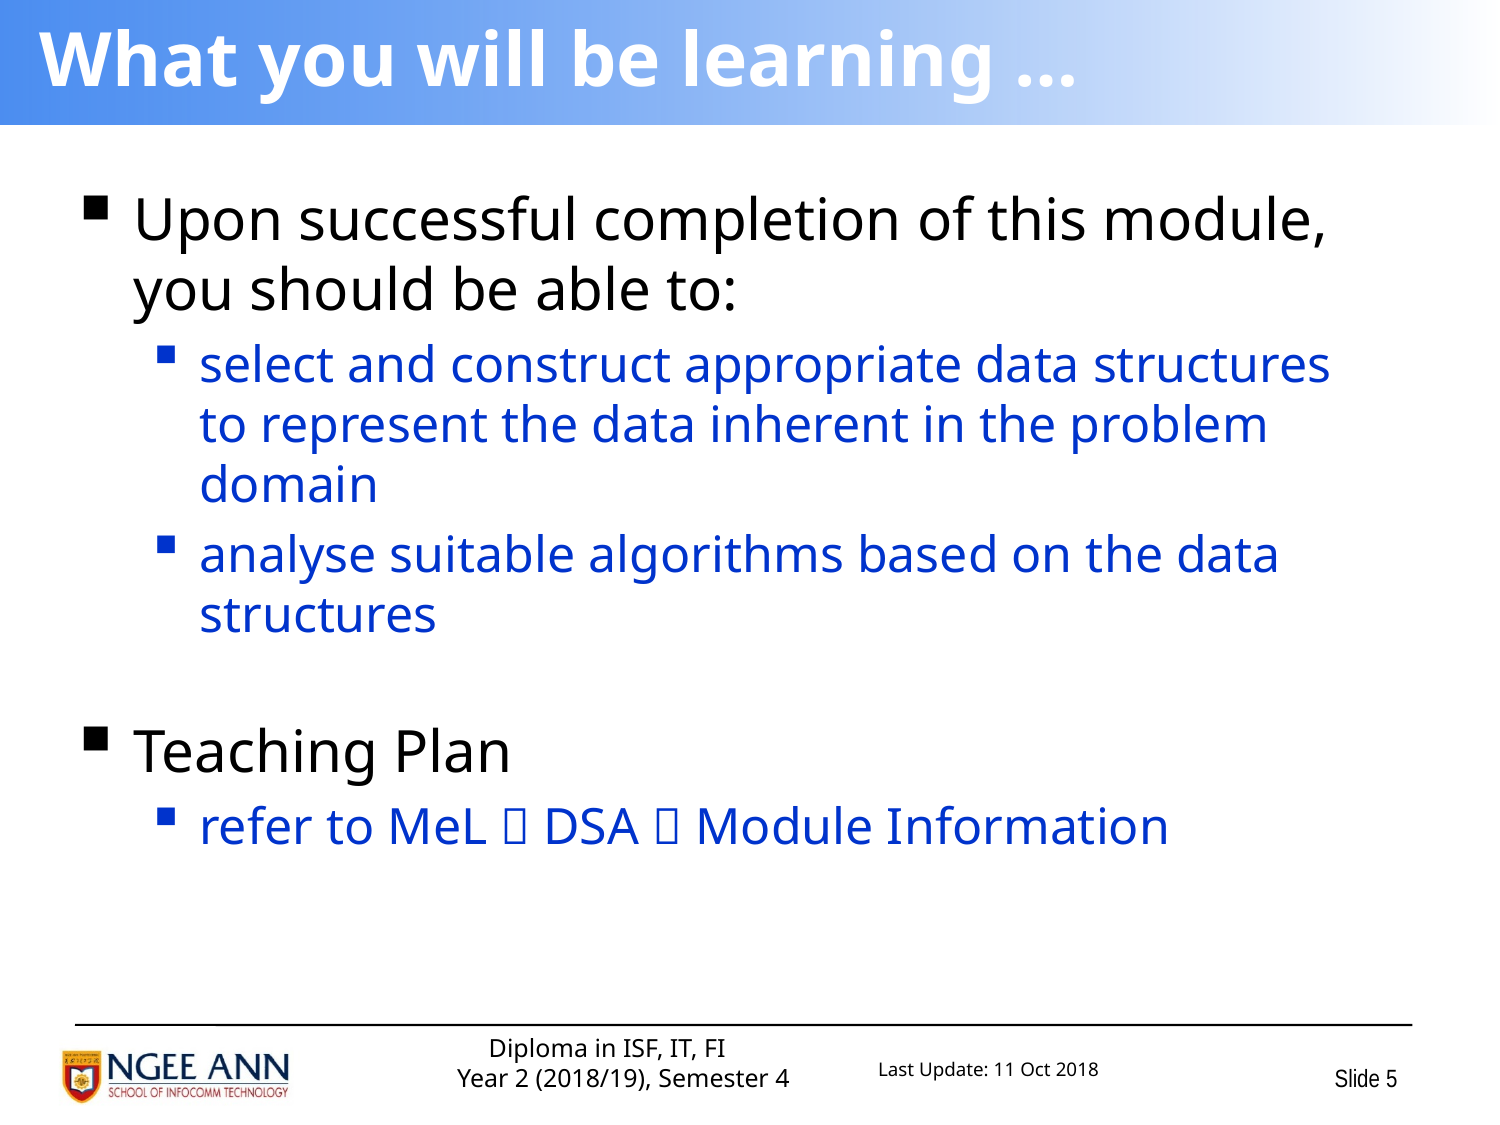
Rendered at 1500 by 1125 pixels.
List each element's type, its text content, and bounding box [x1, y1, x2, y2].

picture [37, 1028, 313, 1125]
slide_number Slide 5 [1099, 1037, 1413, 1101]
title What you will be learning … [23, 0, 1500, 115]
list Upon successful completion of this module, you should be able to: select and construct appropriate data structures to represent the data inherent in the problem domain analyse suitable algorithms based on the data structures Teaching Plan refer to MeL  DSA  Module Information [62, 174, 1400, 1025]
